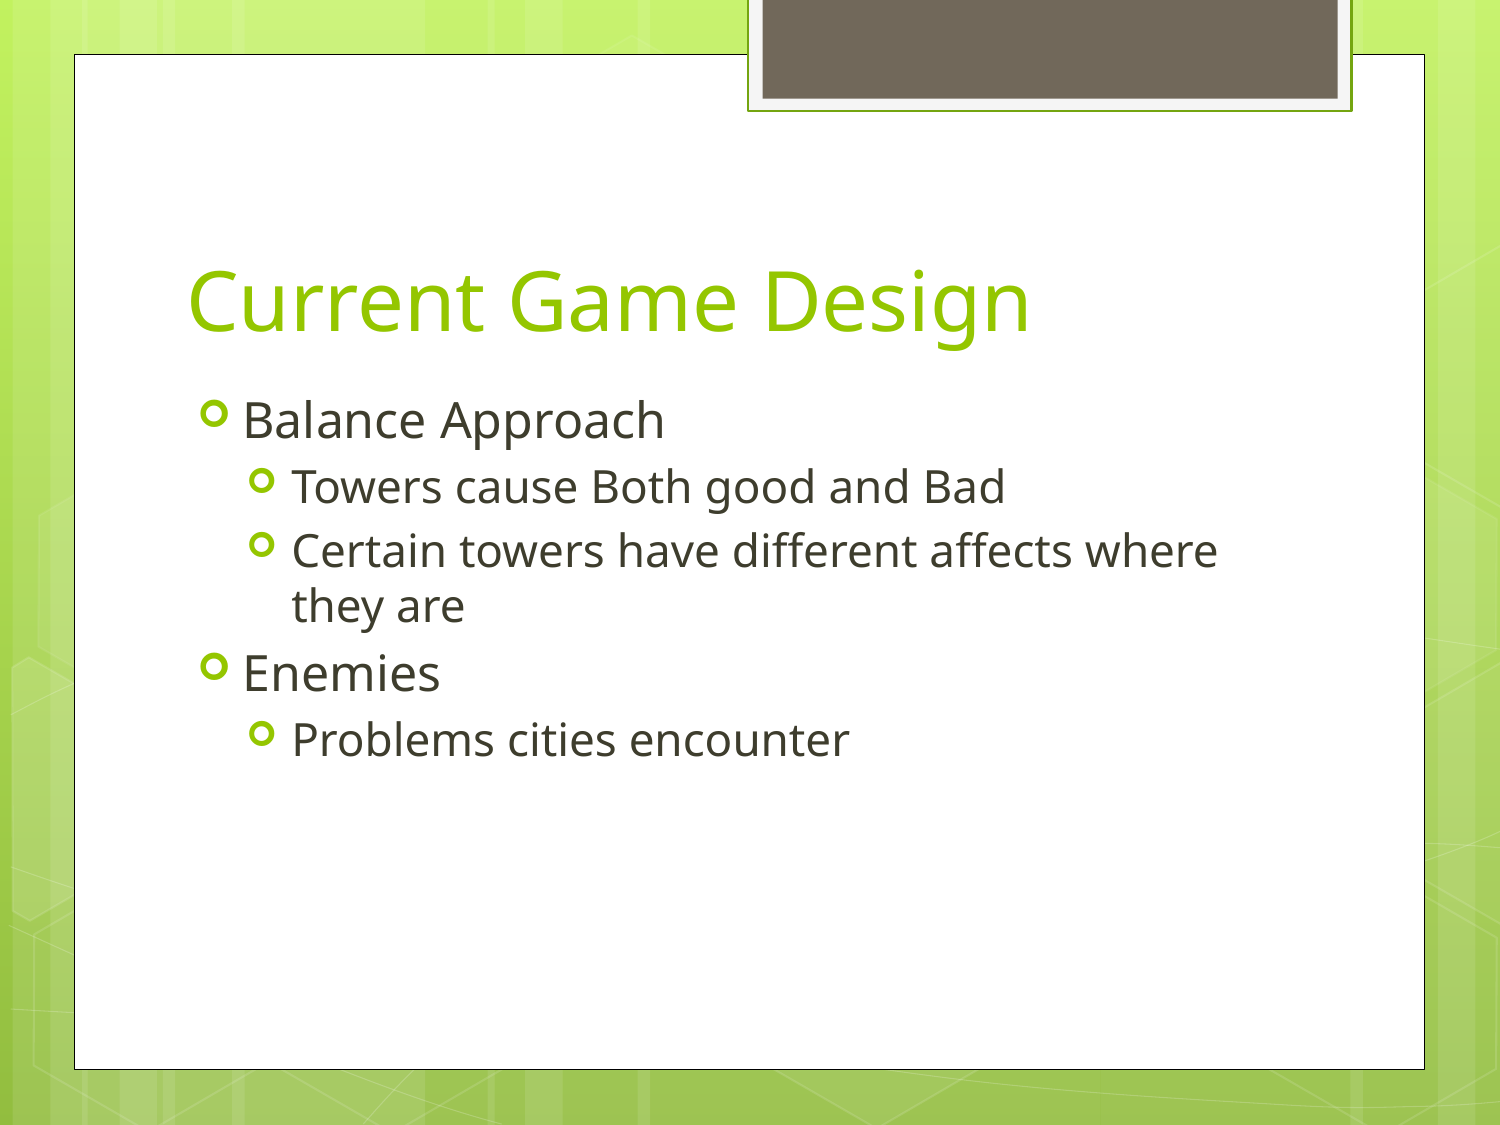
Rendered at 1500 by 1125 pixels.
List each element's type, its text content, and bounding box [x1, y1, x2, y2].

title Current Game Design [171, 168, 1324, 357]
list Balance Approach Towers cause Both good and Bad Certain towers have different affects where they are Enemies Problems cities encounter [171, 381, 1283, 957]
